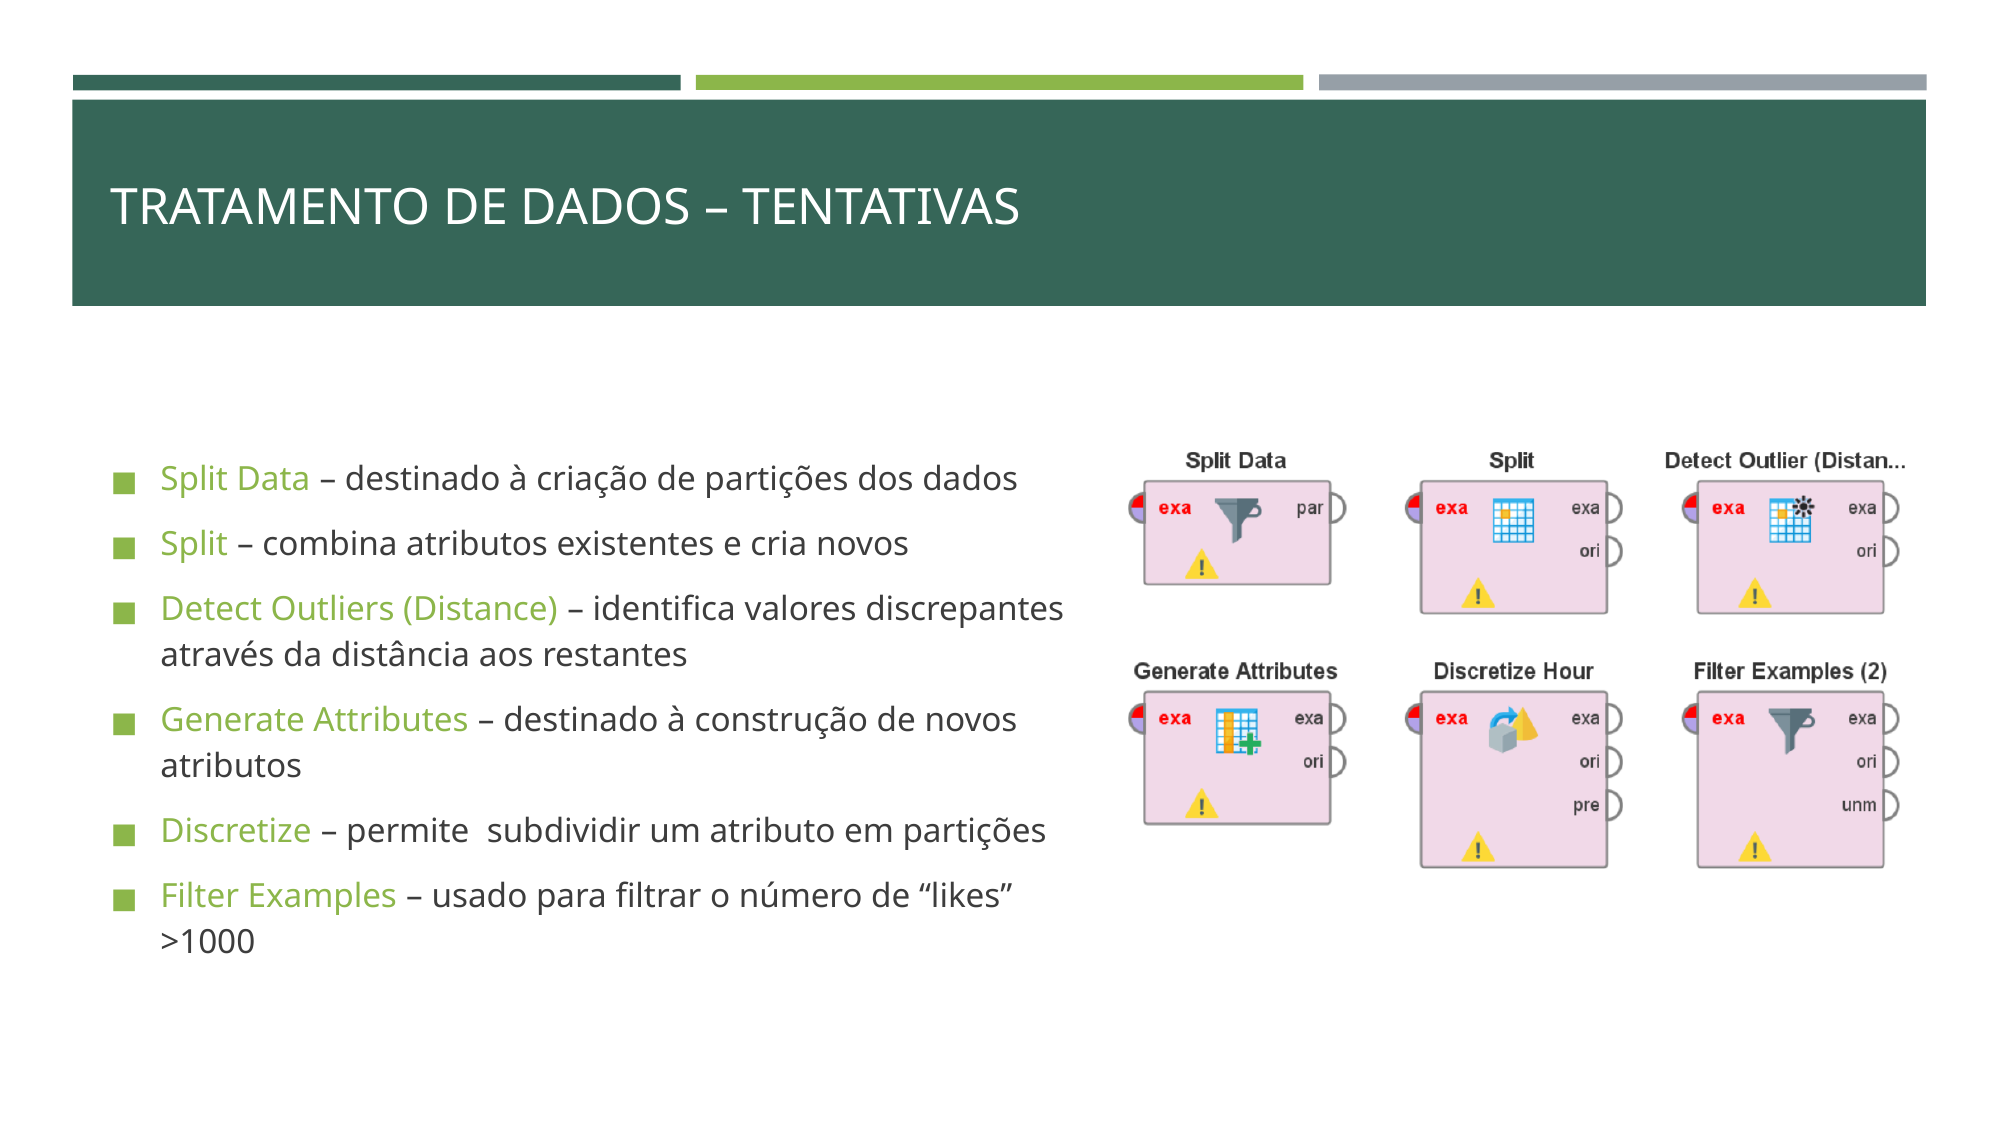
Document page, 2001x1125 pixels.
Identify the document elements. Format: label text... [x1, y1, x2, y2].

title TRATAMENTO DE DADOS – TENTATIVAS [95, 99, 1905, 310]
text_box Split Data – destinado à criação de partições dos dados Split – combina atributos existentes e cria novos Detect Outliers (Distance) – identifica valores discrepantes através da distância aos restantes Generate Attributes – destinado à construção de novos atributos Discretize – permite subdividir um atributo em partições Filter Examples – usado para filtrar o número de “likes” >1000 [95, 444, 1130, 1048]
picture [1091, 429, 1959, 898]
